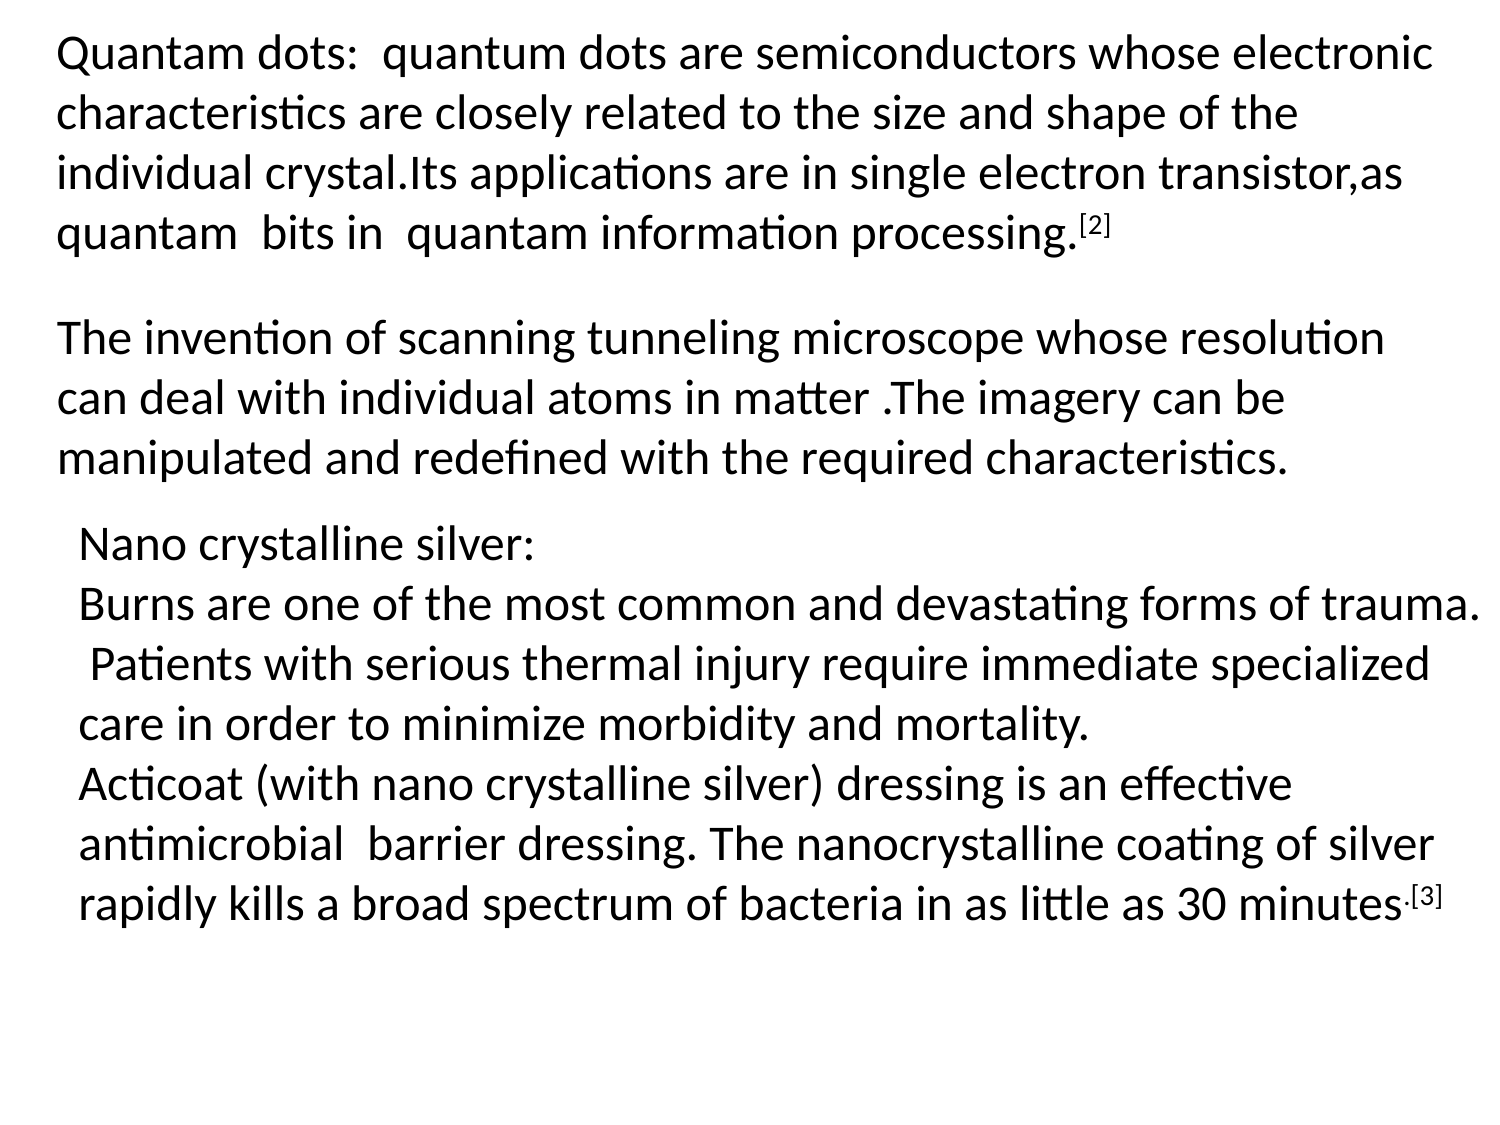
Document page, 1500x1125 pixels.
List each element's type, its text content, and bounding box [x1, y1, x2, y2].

text_box Quantam dots: quantum dots are semiconductors whose electronic characteristics are closely related to the size and shape of the individual crystal.Its applications are in single electron transistor,as quantam bits in quantam information processing.[2] [41, 12, 1459, 268]
text_box Nano crystalline silver: Burns are one of the most common and devastating forms of trauma. Patients with serious thermal injury require immediate specialized care in order to minimize morbidity and mortality. Acticoat (with nano crystalline silver) dressing is an effective antimicrobial barrier dressing. The nanocrystalline coating of silver rapidly kills a broad spectrum of bacteria in as little as 30 minutes.[3] [63, 503, 1499, 939]
text_box The invention of scanning tunneling microscope whose resolution can deal with individual atoms in matter .The imagery can be manipulated and redefined with the required characteristics. [42, 297, 1459, 553]
